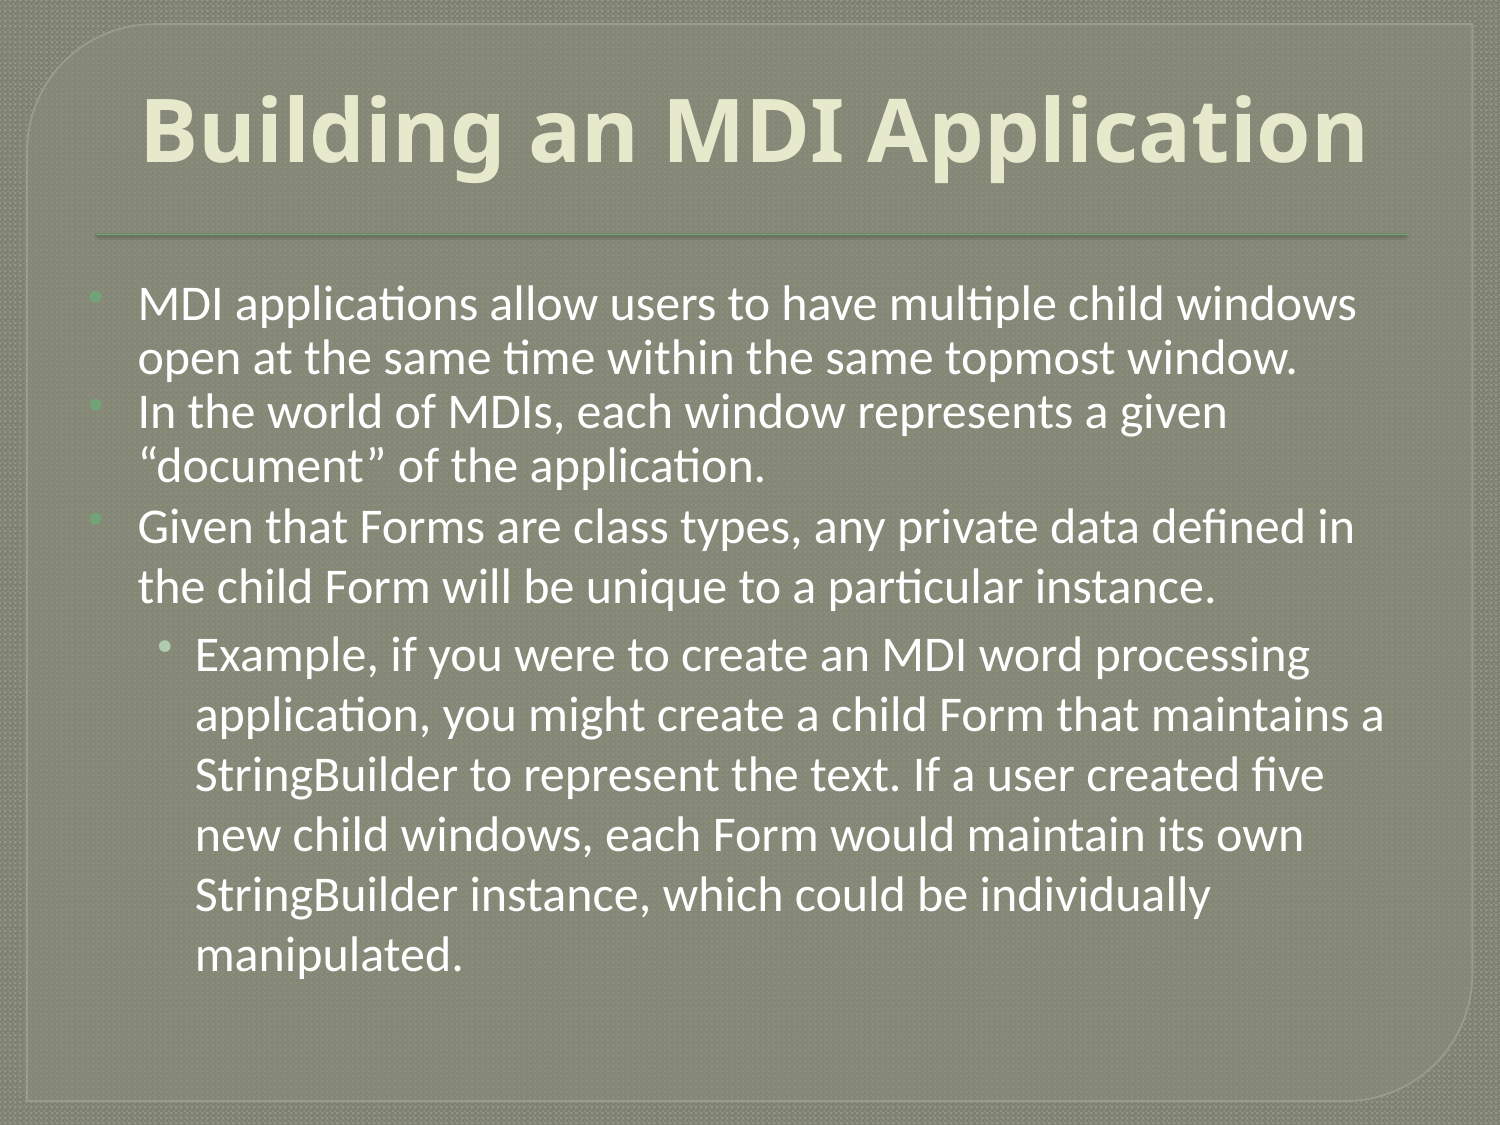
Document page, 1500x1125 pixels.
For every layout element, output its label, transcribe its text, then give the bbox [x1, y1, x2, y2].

title Building an MDI Application [75, 41, 1425, 188]
list MDI applications allow users to have multiple child windows open at the same time within the same topmost window. In the world of MDIs, each window represents a given “document” of the application. Given that Forms are class types, any private data defined in the child Form will be unique to a particular instance. Example, if you were to create an MDI word processing application, you might create a child Form that maintains a StringBuilder to represent the text. If a user created five new child windows, each Form would maintain its own StringBuilder instance, which could be individually manipulated. [75, 270, 1425, 1013]
